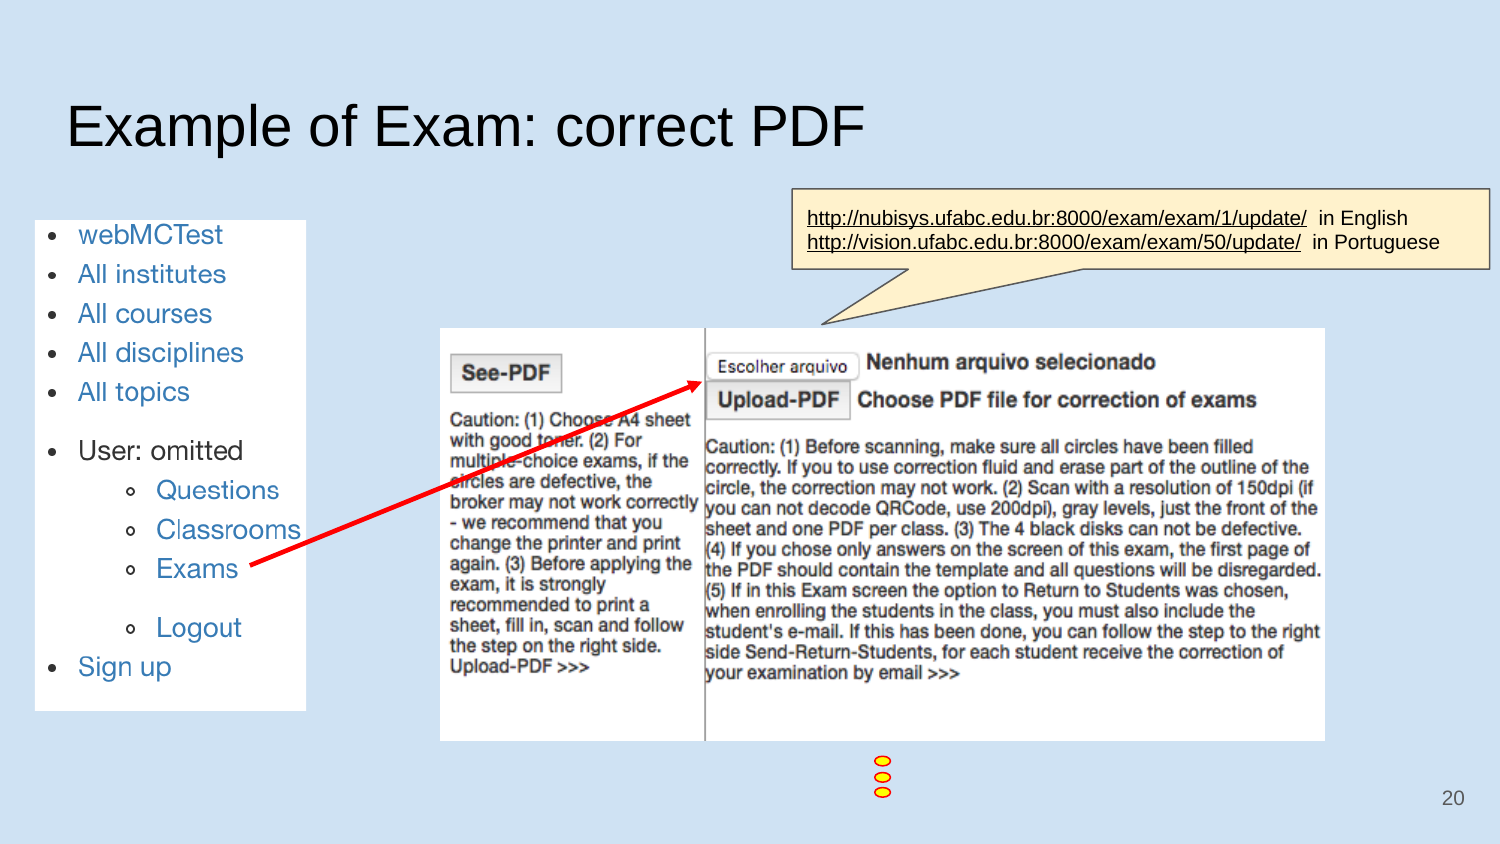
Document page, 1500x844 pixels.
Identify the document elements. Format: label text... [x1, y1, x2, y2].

slide_number 20 [1389, 764, 1480, 830]
title Example of Exam: correct PDF [51, 72, 1449, 167]
picture [34, 220, 307, 711]
picture [439, 328, 1326, 741]
text_box http://nubisys.ufabc.edu.br:8000/exam/exam/1/update/ in English http://vision.ufabc.edu.br:8000/exam/exam/50/update/ in Portuguese [792, 188, 1490, 325]
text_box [874, 755, 891, 798]
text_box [249, 381, 703, 566]
